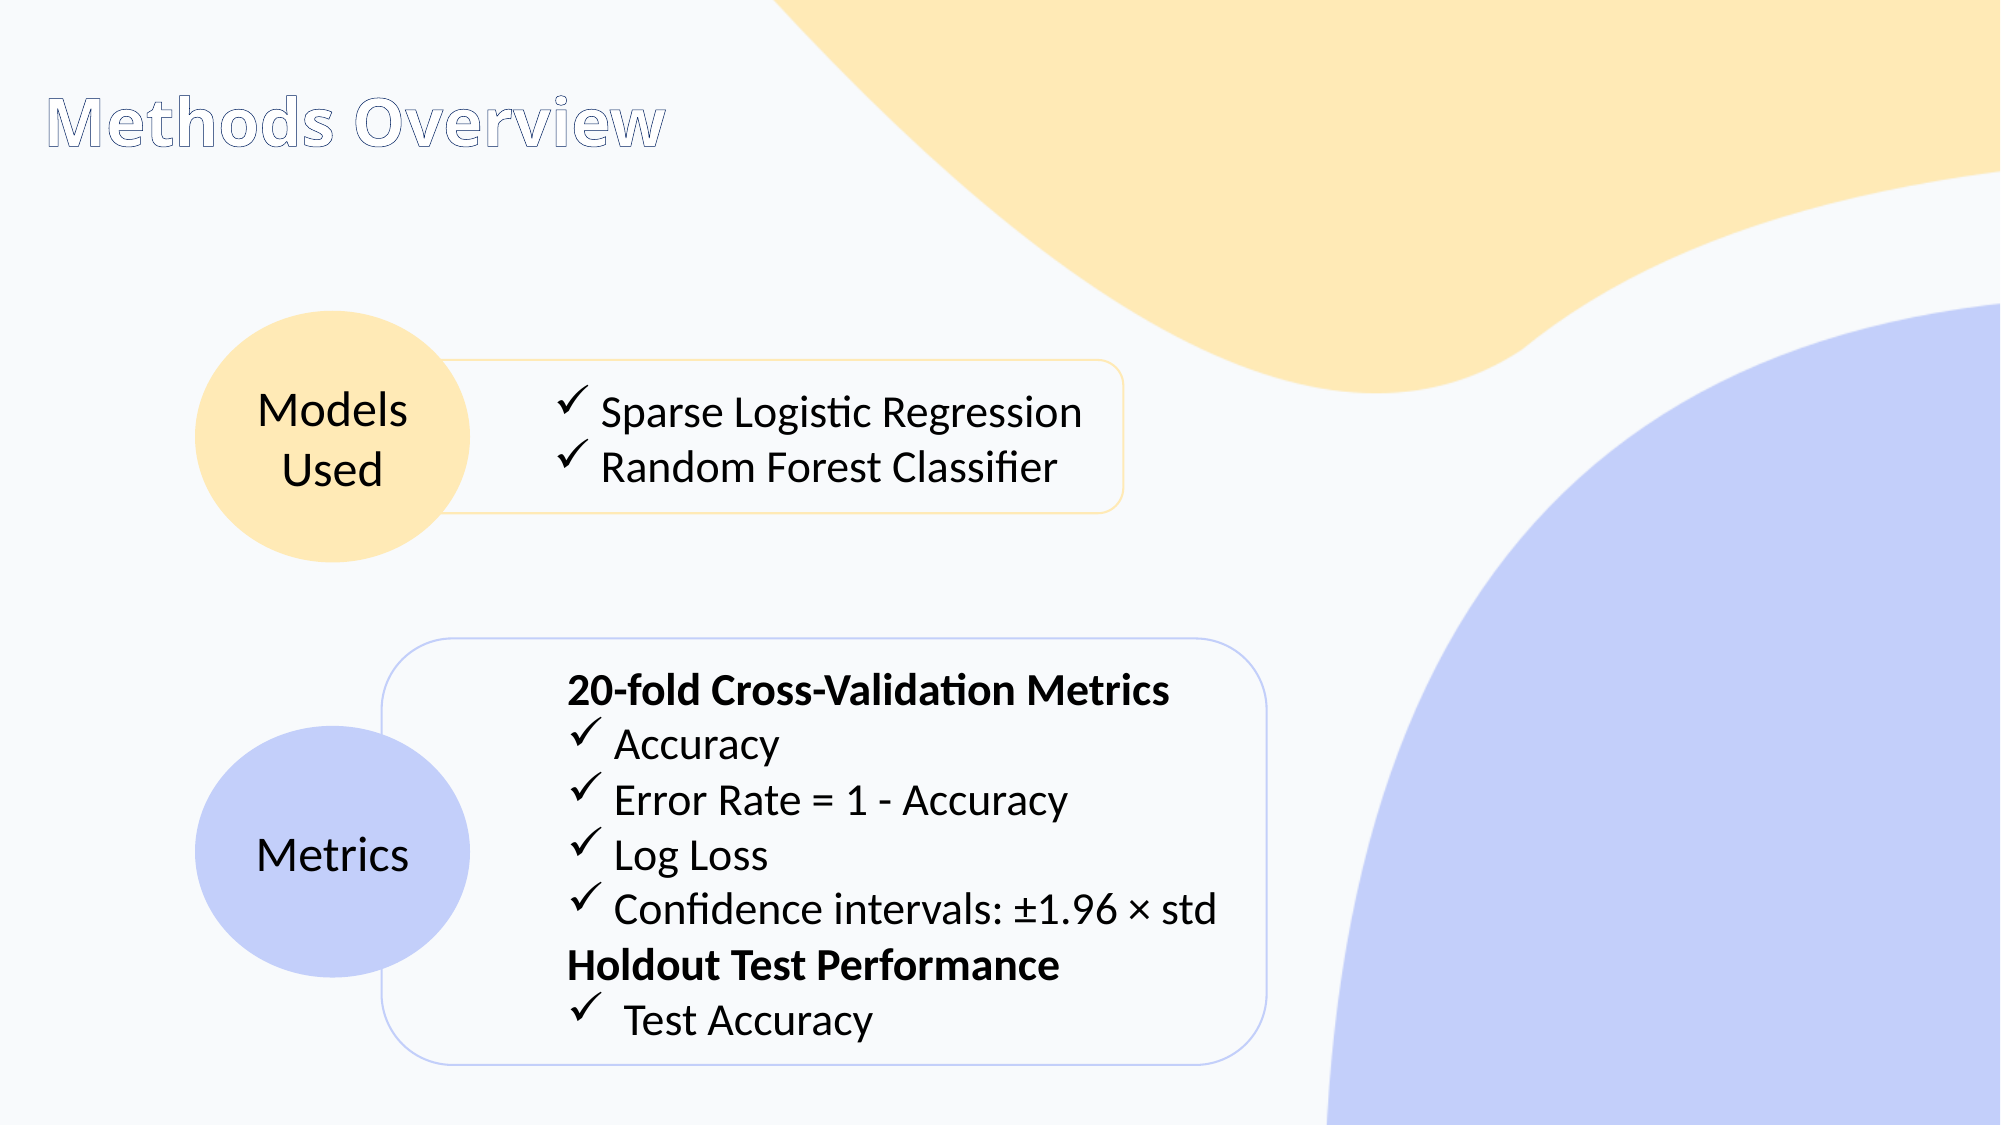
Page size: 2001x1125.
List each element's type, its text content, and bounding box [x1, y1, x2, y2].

text_box 20-fold Cross-Validation Metrics Accuracy Error Rate = 1 - Accuracy Log Loss Confidence intervals: ±1.96 × std Holdout Test Performance Test Accuracy [380, 637, 1268, 1066]
picture [0, 0, 2001, 1125]
text_box Methods Overview [28, 72, 747, 167]
text_box Sparse Logistic Regression Random Forest Classifier [443, 358, 1125, 515]
text_box Metrics [193, 724, 472, 979]
text_box Models Used [193, 309, 472, 564]
